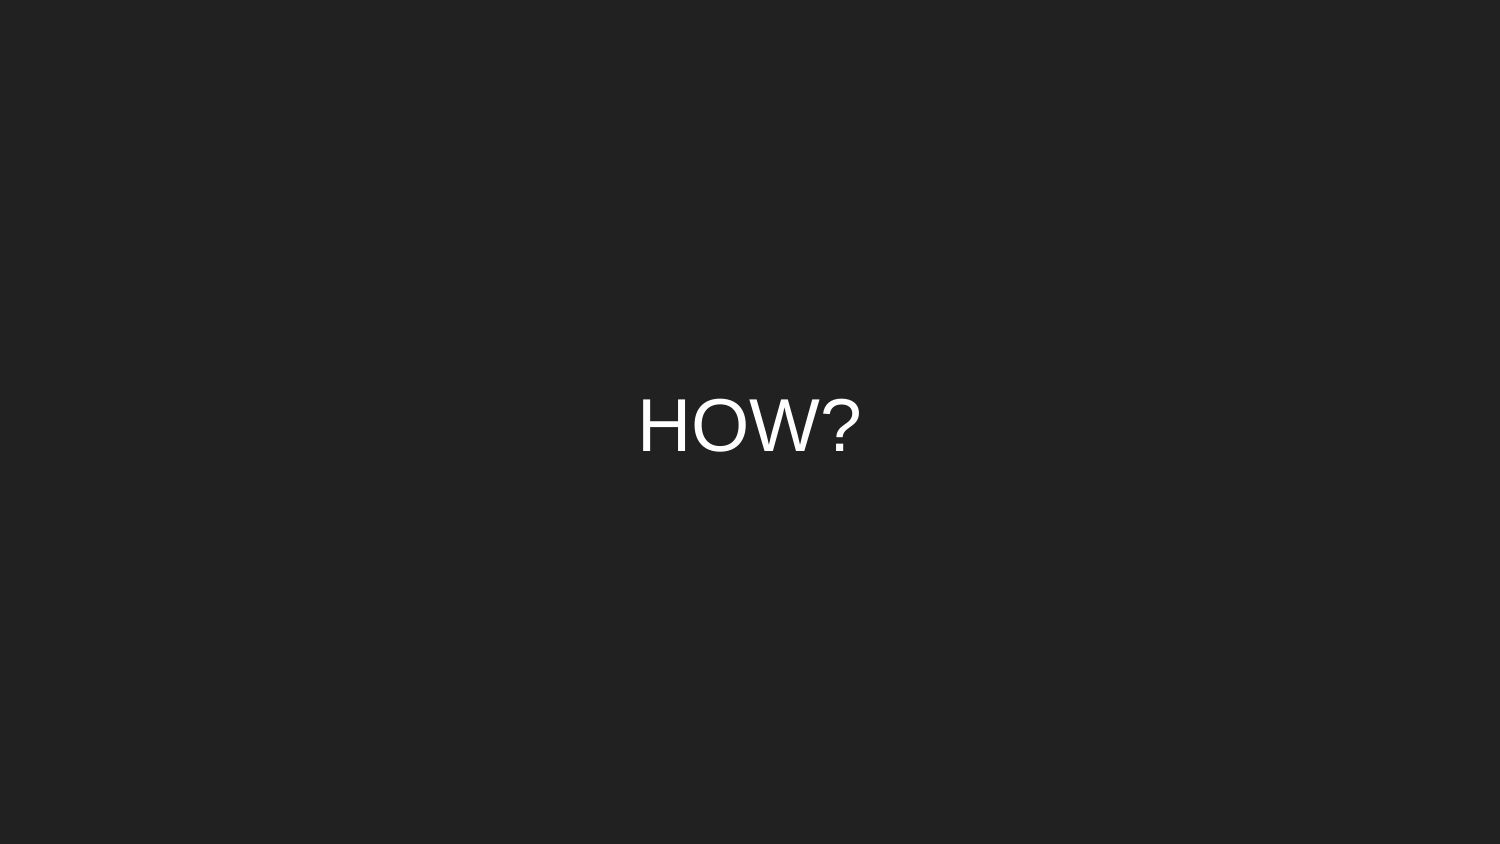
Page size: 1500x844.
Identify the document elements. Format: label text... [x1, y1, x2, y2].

title HOW? [51, 352, 1449, 491]
